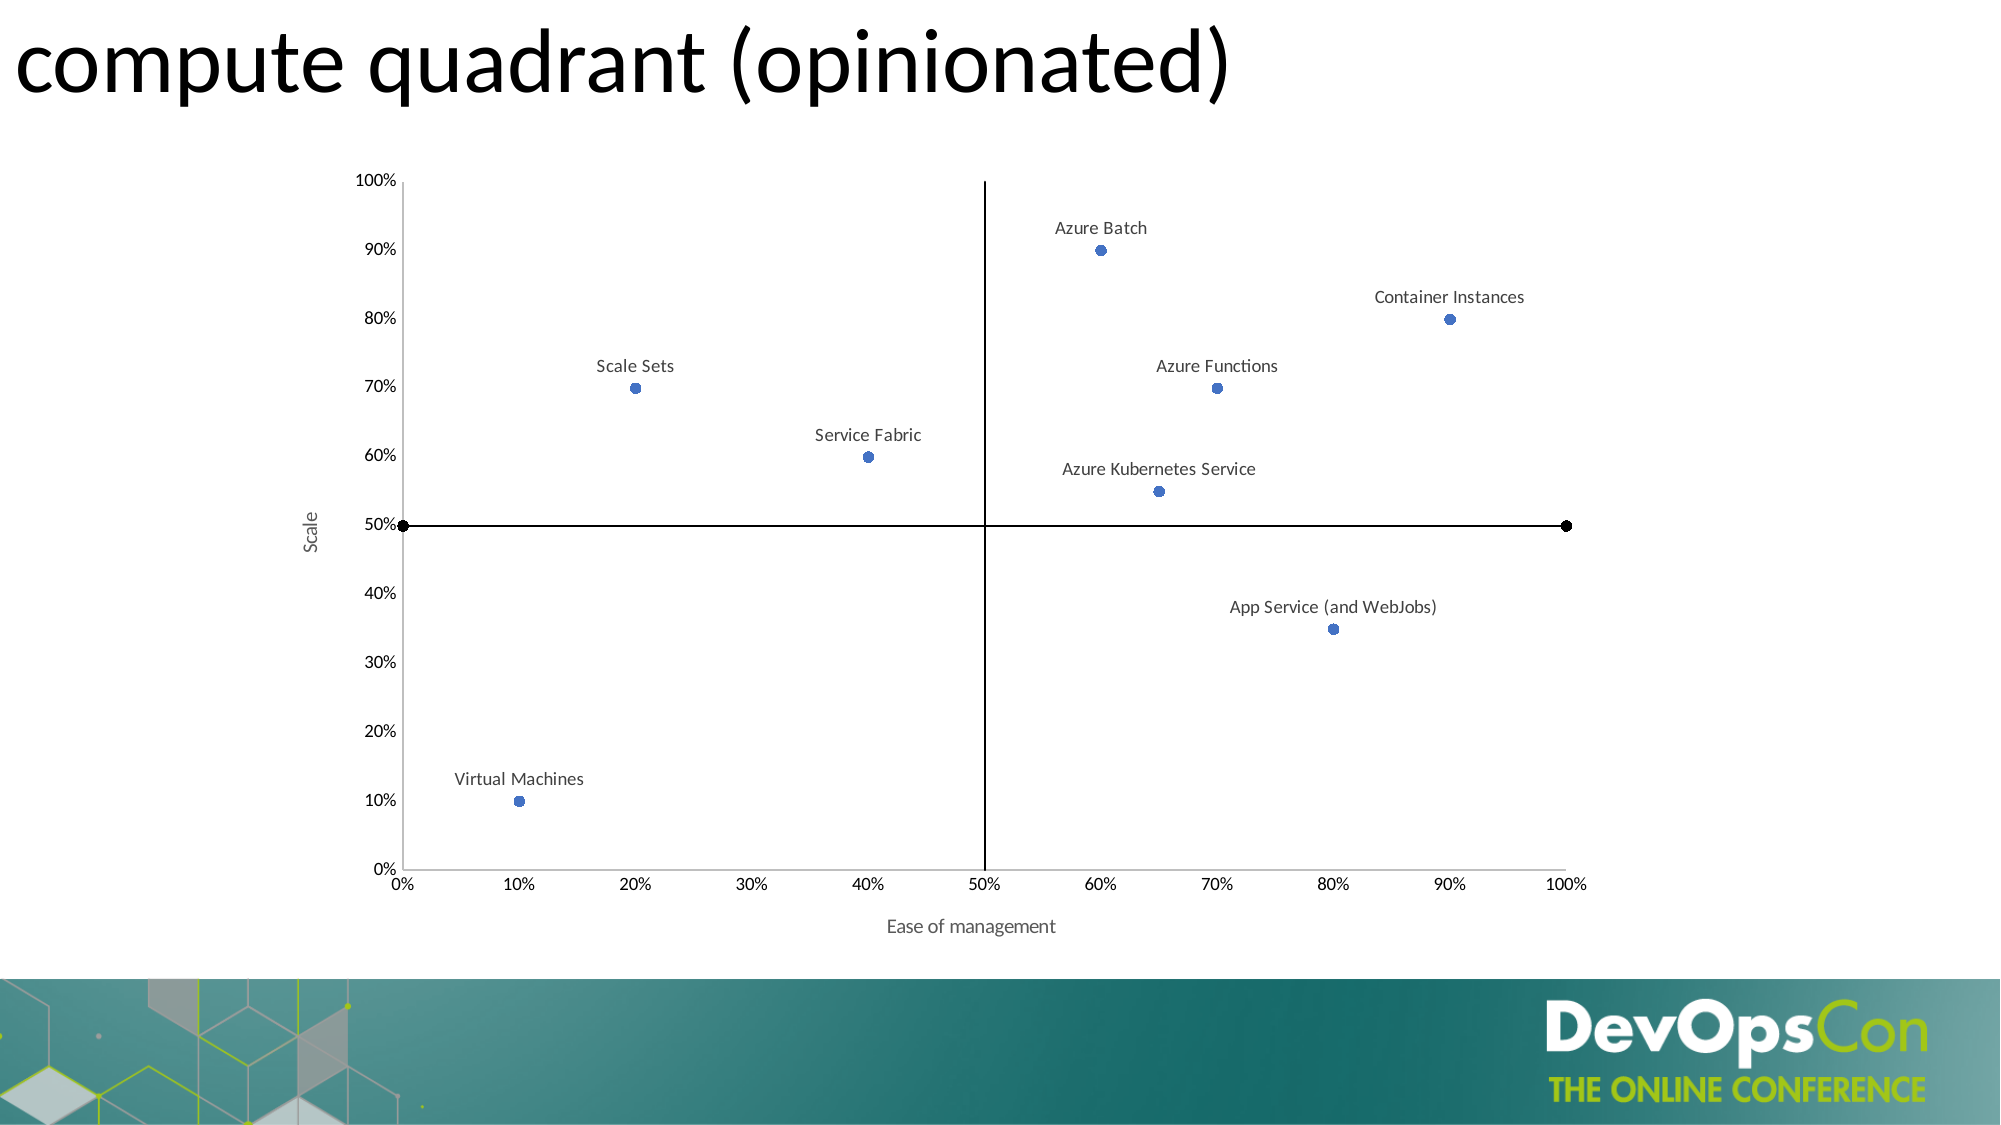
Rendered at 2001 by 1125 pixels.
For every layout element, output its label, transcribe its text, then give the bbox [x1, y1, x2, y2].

chart [268, 156, 1615, 969]
title compute quadrant (opinionated) [0, 3, 1725, 123]
picture [0, 0, 2000, 1125]
